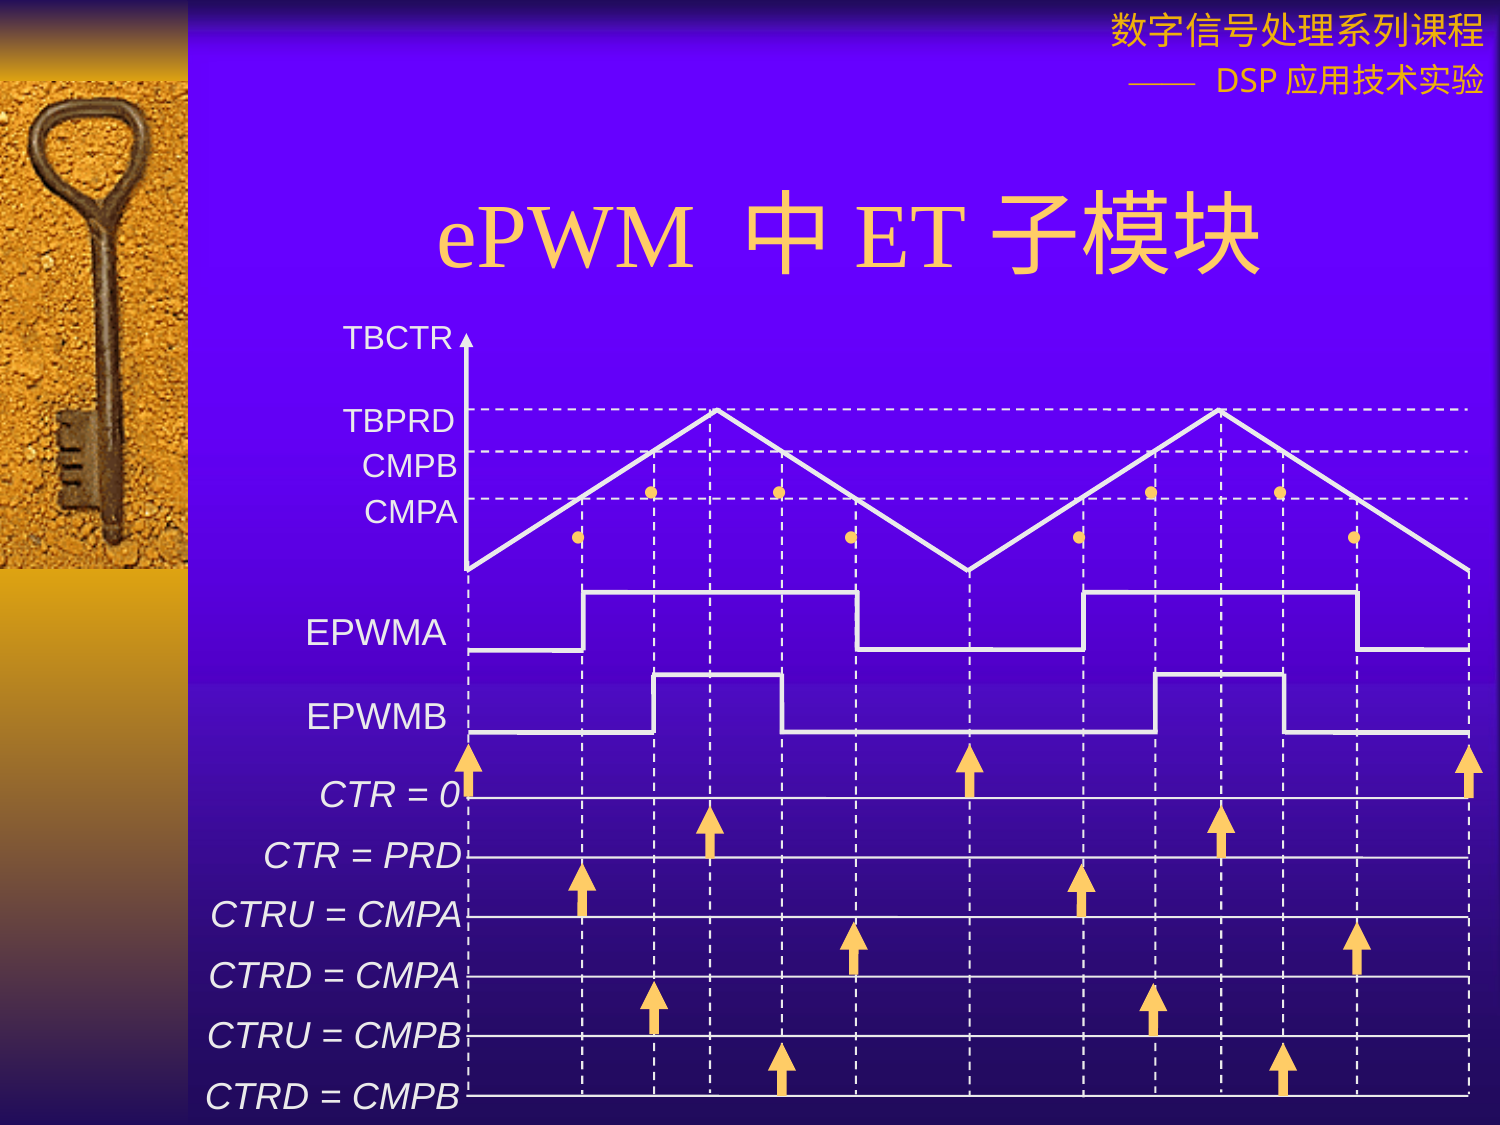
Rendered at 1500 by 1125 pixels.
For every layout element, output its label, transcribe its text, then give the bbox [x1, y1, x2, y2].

title ePWM 中ET子模块 [212, 137, 1488, 325]
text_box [194, 308, 1470, 1106]
picture [0, 0, 1500, 1125]
